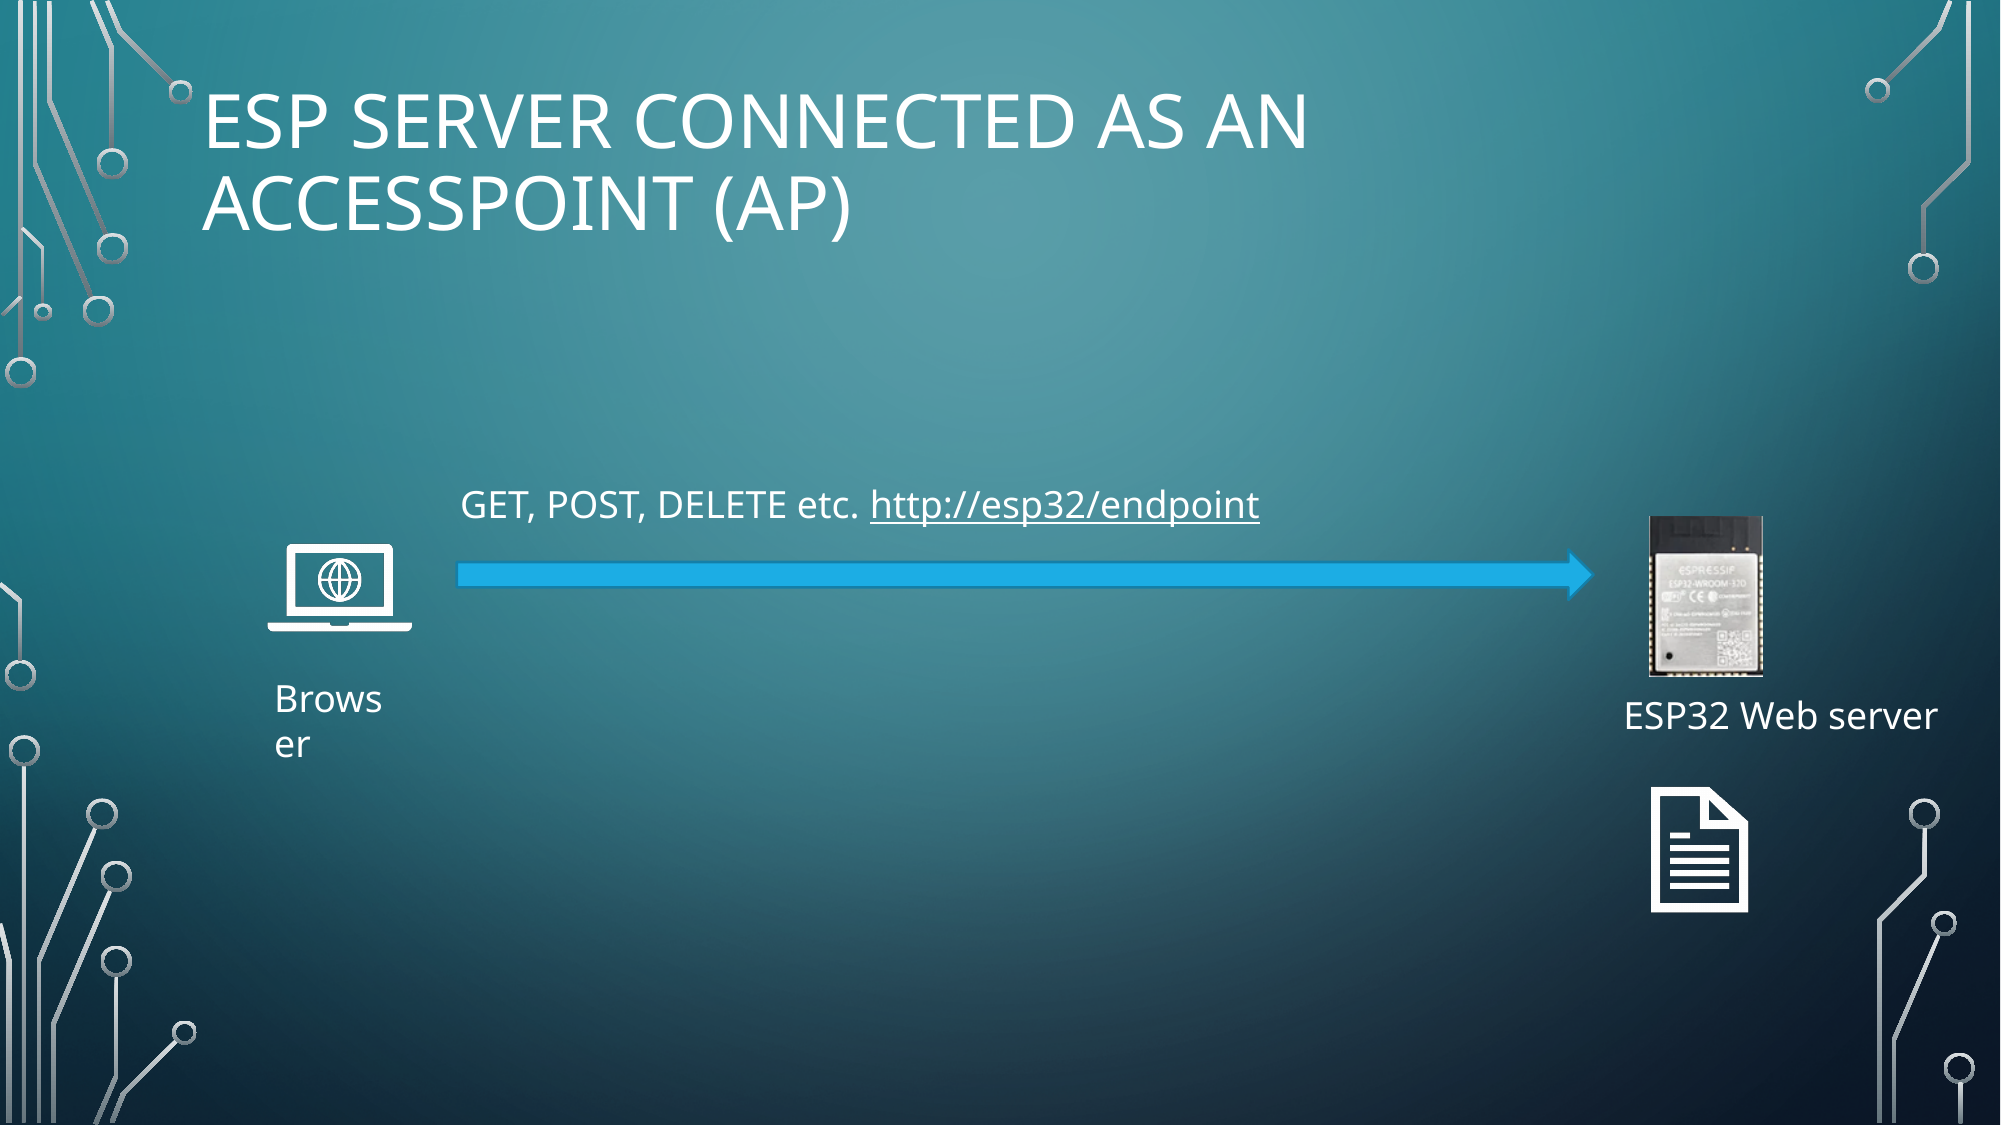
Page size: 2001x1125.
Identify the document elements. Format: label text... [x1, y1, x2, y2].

text_box ESP32 Web server [1608, 684, 1954, 745]
text_box GET, POST, DELETE etc. http://esp32/endpoint [445, 473, 1619, 630]
picture [1649, 516, 1763, 677]
text_box Browser [259, 667, 410, 773]
title ESP SERVER CONNECTED AS an ACCESSPOINT (AP) [187, 44, 1813, 287]
picture [264, 512, 416, 663]
picture [1623, 773, 1775, 925]
